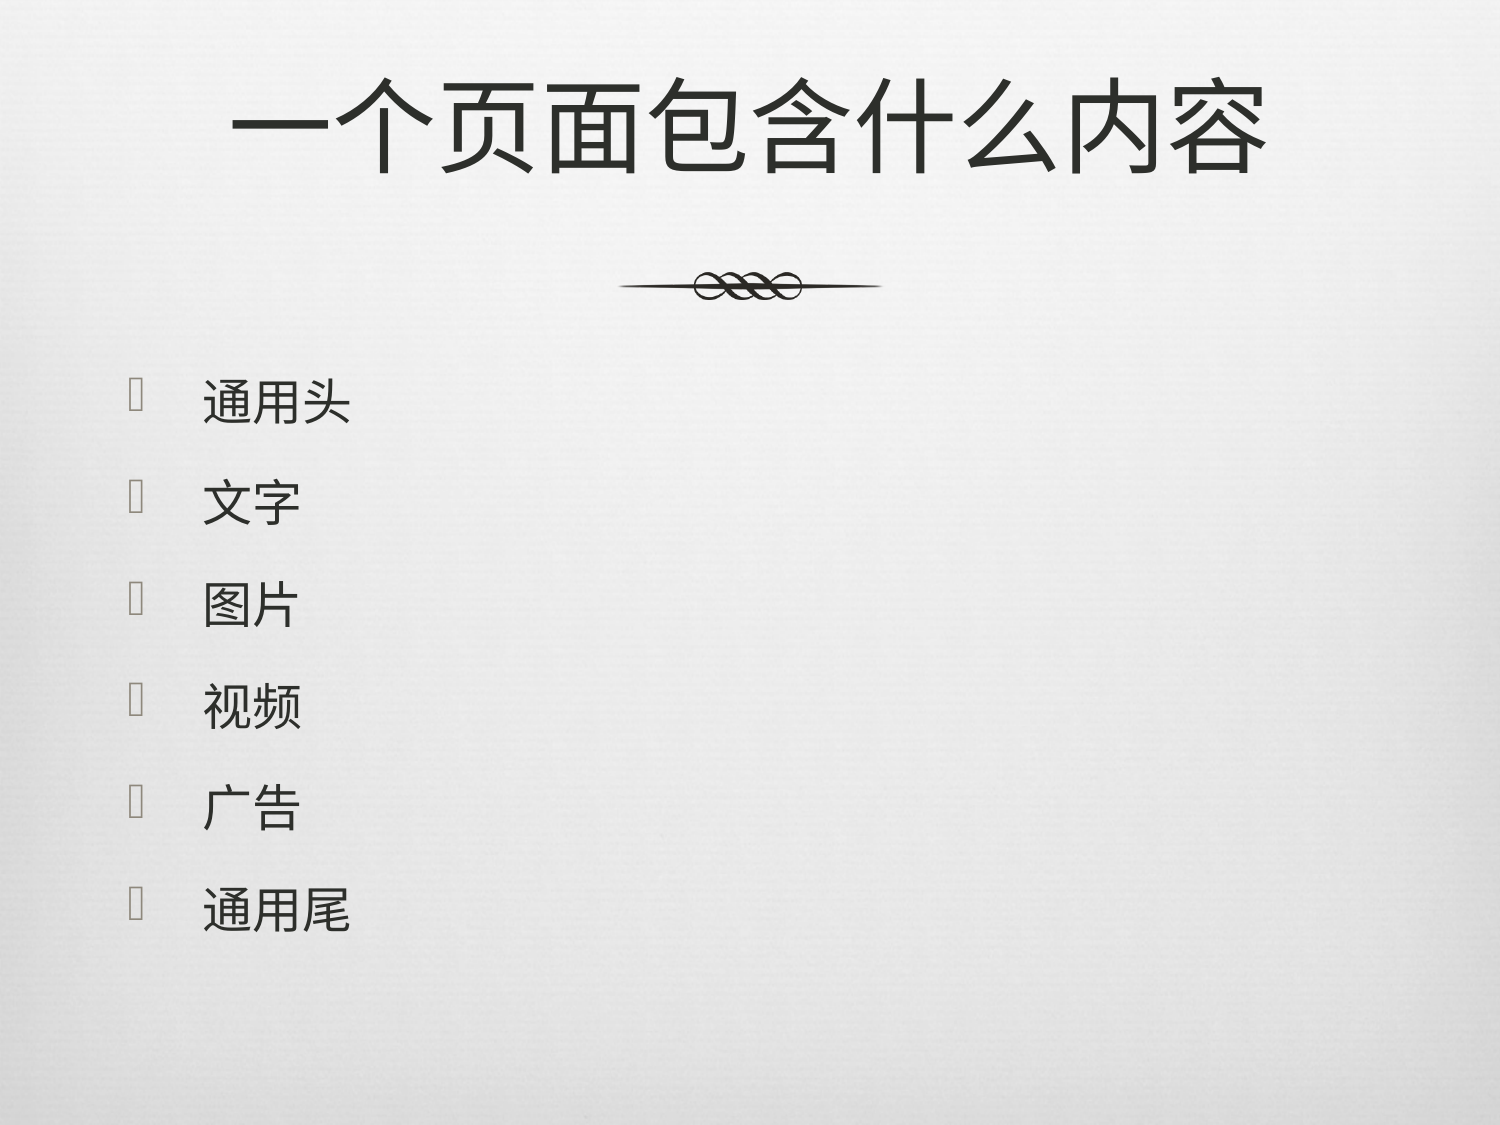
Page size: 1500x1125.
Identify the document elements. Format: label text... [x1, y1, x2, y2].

list 通用头 文字 图片 视频 广告 通用尾 [112, 362, 1388, 963]
picture [615, 272, 885, 300]
title 一个页面包含什么内容 [112, 11, 1388, 236]
